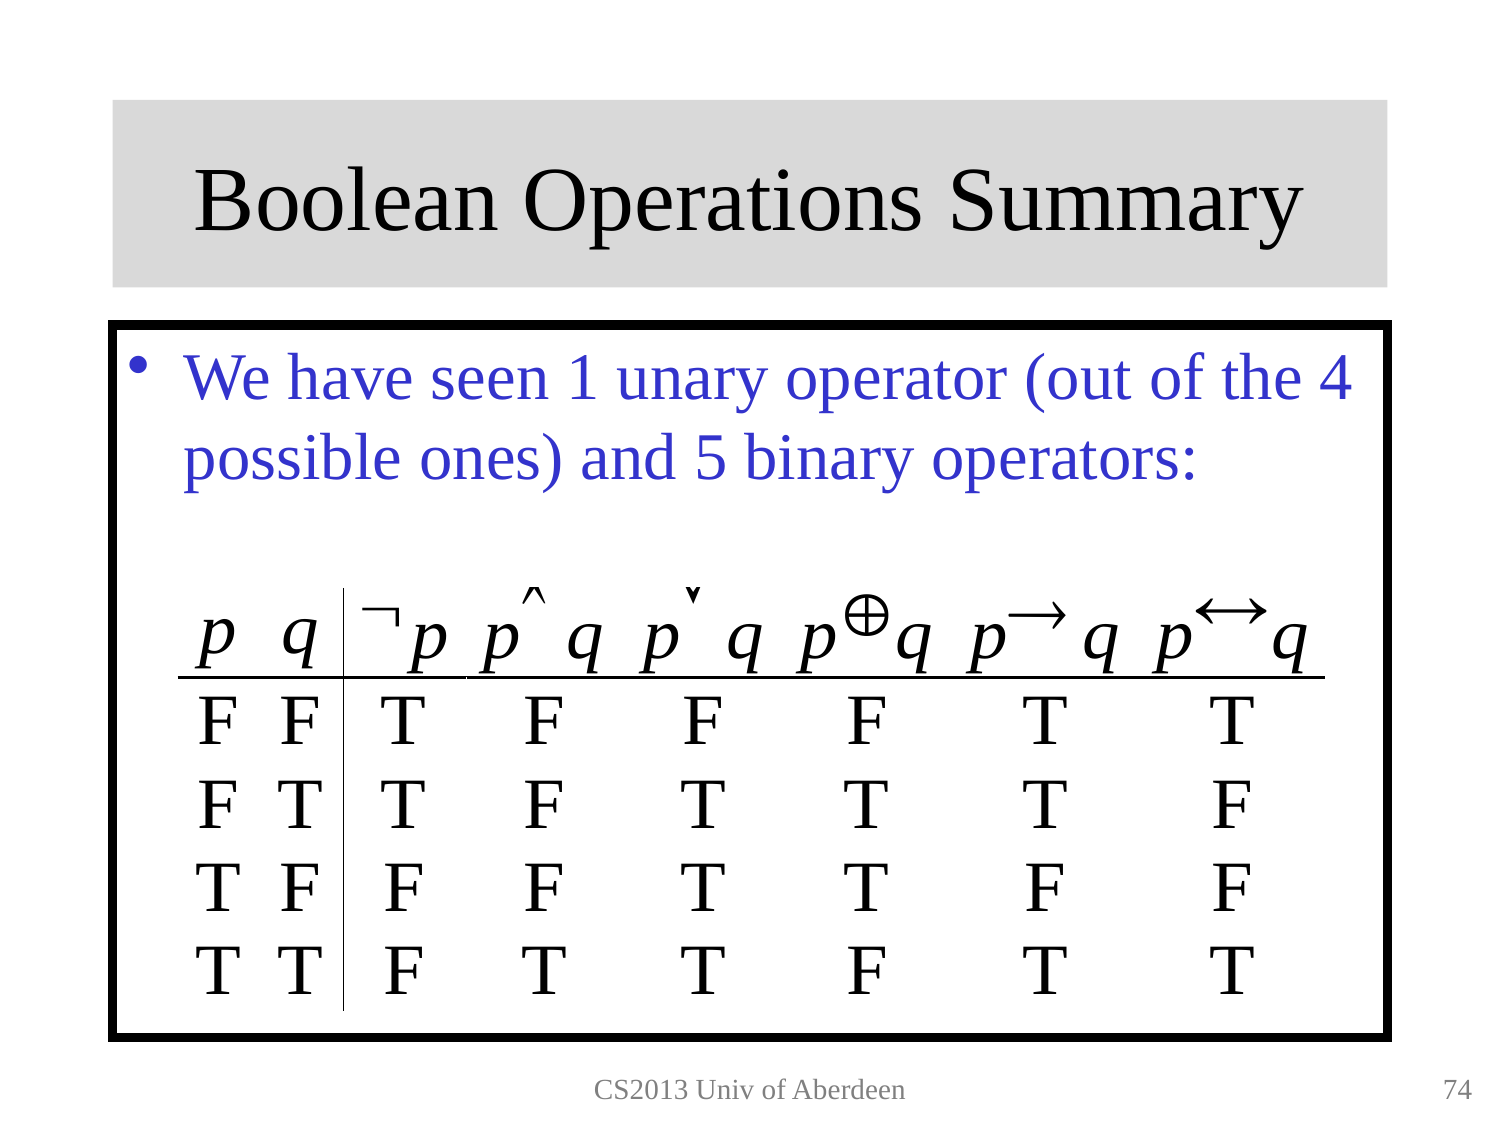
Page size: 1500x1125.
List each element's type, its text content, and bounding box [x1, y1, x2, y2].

footer CS2013 Univ of Aberdeen [512, 1062, 988, 1113]
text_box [162, 587, 1333, 1038]
title Boolean Operations Summary [108, 95, 1392, 292]
list We have seen 1 unary operator (out of the 4 possible ones) and 5 binary operators: [108, 320, 1392, 1042]
slide_number 73 [1175, 1062, 1488, 1113]
